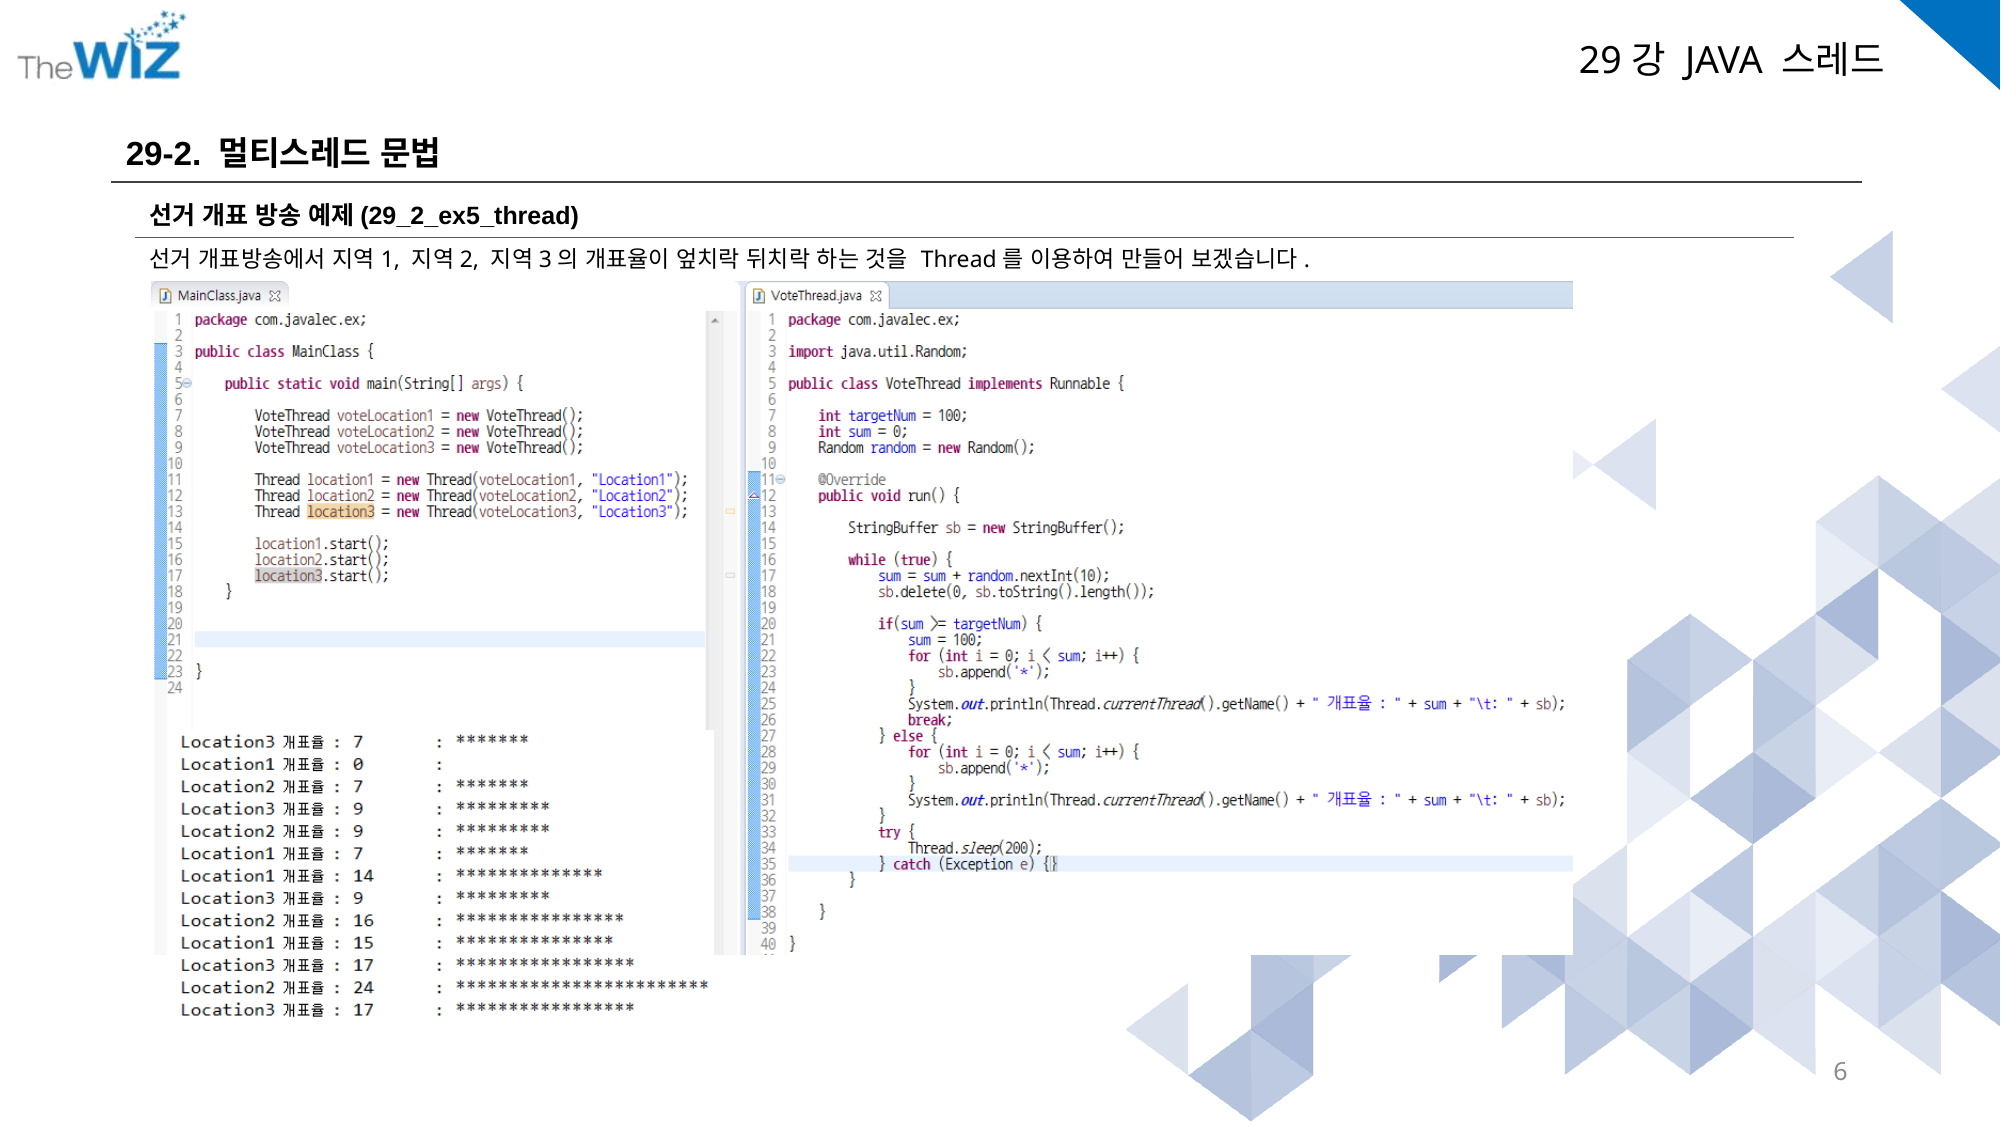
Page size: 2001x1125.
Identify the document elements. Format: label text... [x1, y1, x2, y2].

slide_number 6 [1412, 1042, 1863, 1103]
text_box 선거 개표방송에서 지역1, 지역2, 지역3의 개표율이 엎치락 뒤치락 하는 것을 Thread를 이용하여 만들어 보겠습니다. [135, 238, 1794, 280]
text_box 선거 개표 방송 예제(29_2_ex5_thread) [134, 192, 1794, 237]
text_box 29-2. 멀티스레드 문법 [111, 124, 1863, 180]
picture [149, 280, 1573, 1018]
picture [0, 0, 215, 90]
